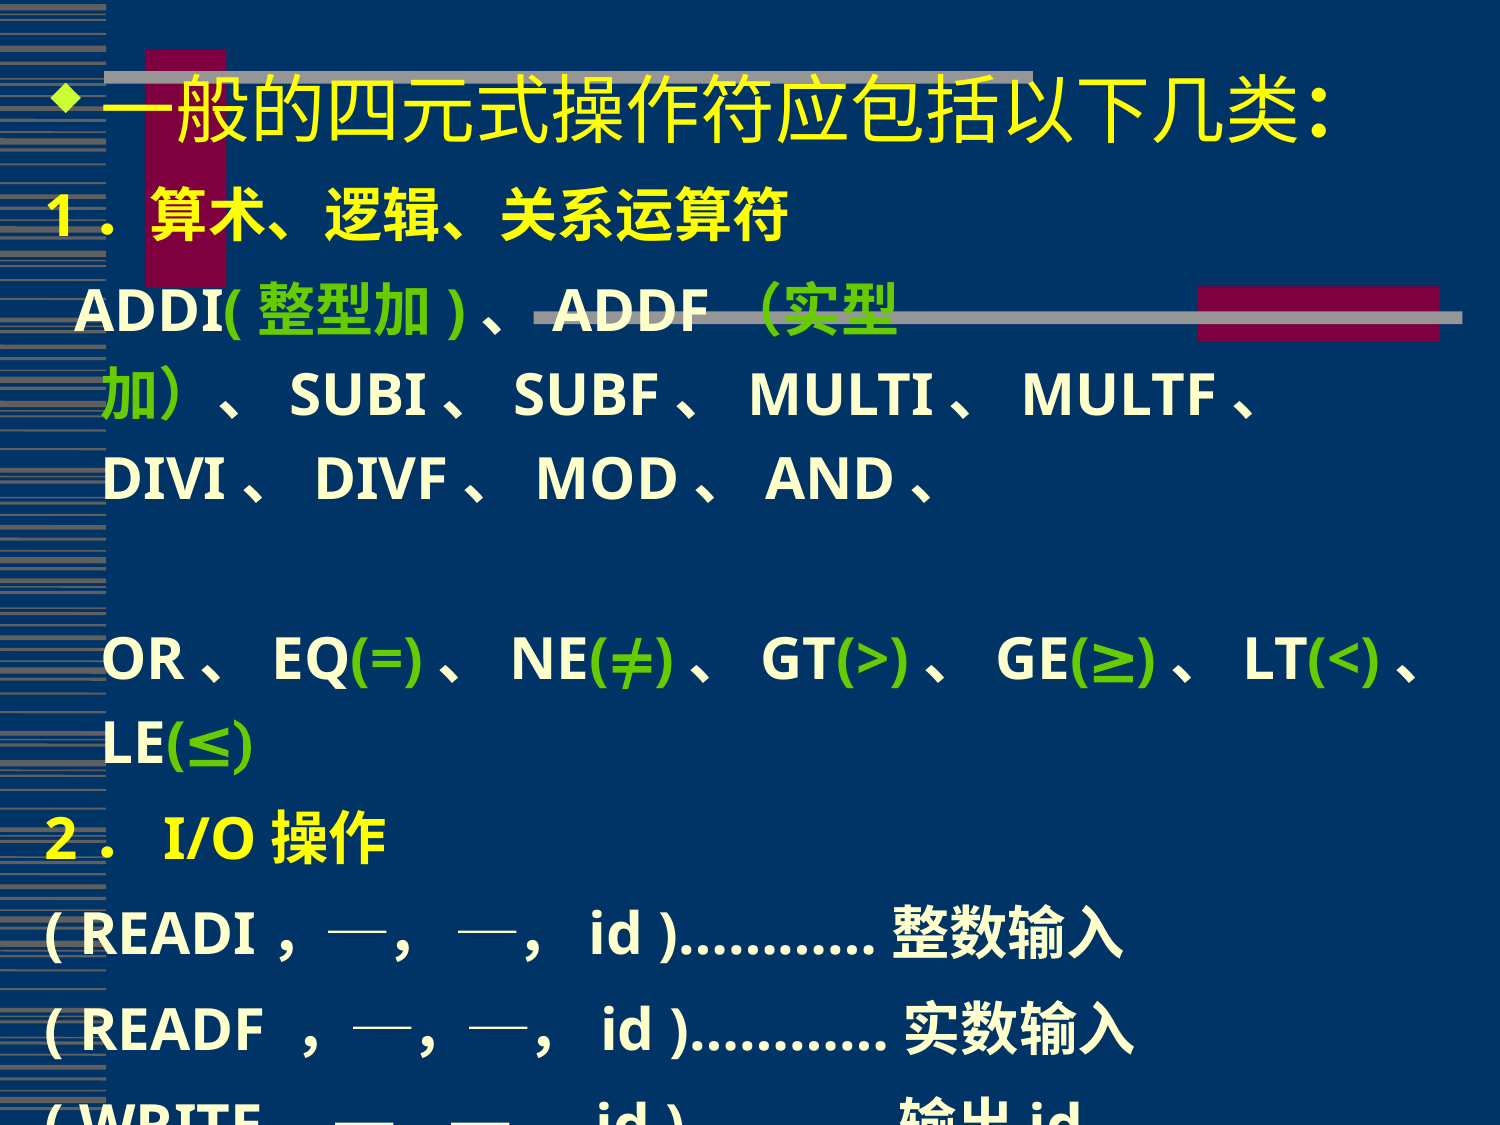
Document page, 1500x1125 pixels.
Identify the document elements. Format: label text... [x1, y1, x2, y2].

list 一般的四元式操作符应包括以下几类： 1．算术、逻辑、关系运算符 ADDI(整型加)、ADDF（实型加）、SUBI、SUBF、MULTI、MULTF、 DIVI、DIVF、MOD、AND、 OR、EQ(=)、NE(≠)、GT(>)、GE(≥)、LT(<)、LE(≤) 2．I/O操作 ( READI，─， ─，id )…………整数输入 ( READF ，─，─，id )…………实数输入 ( WRITE，─，─ ，id )…………输出id [29, 54, 1500, 1083]
